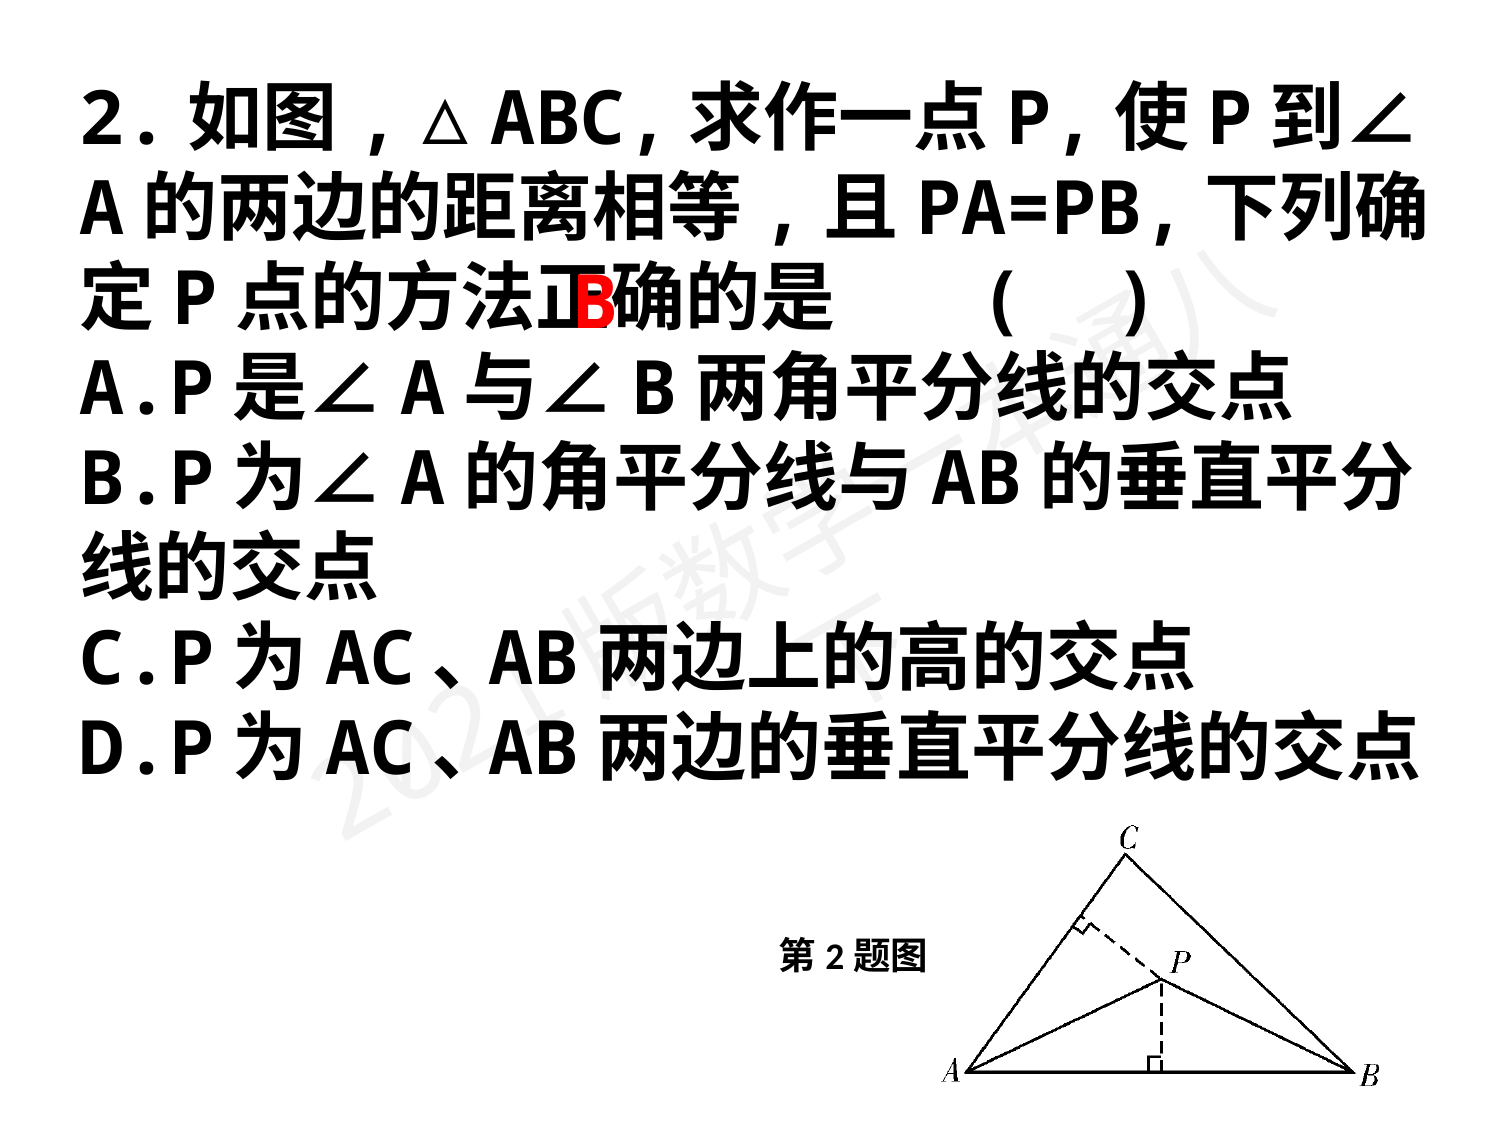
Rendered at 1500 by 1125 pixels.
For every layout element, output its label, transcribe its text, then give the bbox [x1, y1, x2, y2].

picture [941, 825, 1379, 1086]
text_box 第2题图 [731, 924, 941, 985]
text_box B [557, 245, 696, 351]
text_box 2.如图,△ABC,求作一点P,使P到∠A的两边的距离相等,且PA=PB,下列确定P点的方法正确的是 ( ) A.P是∠A与∠B两角平分线的交点 B.P为∠A的角平分线与AB的垂直平分线的交点 C.P为AC､AB两边上的高的交点 D.P为AC､AB两边的垂直平分线的交点 [64, 62, 1469, 797]
